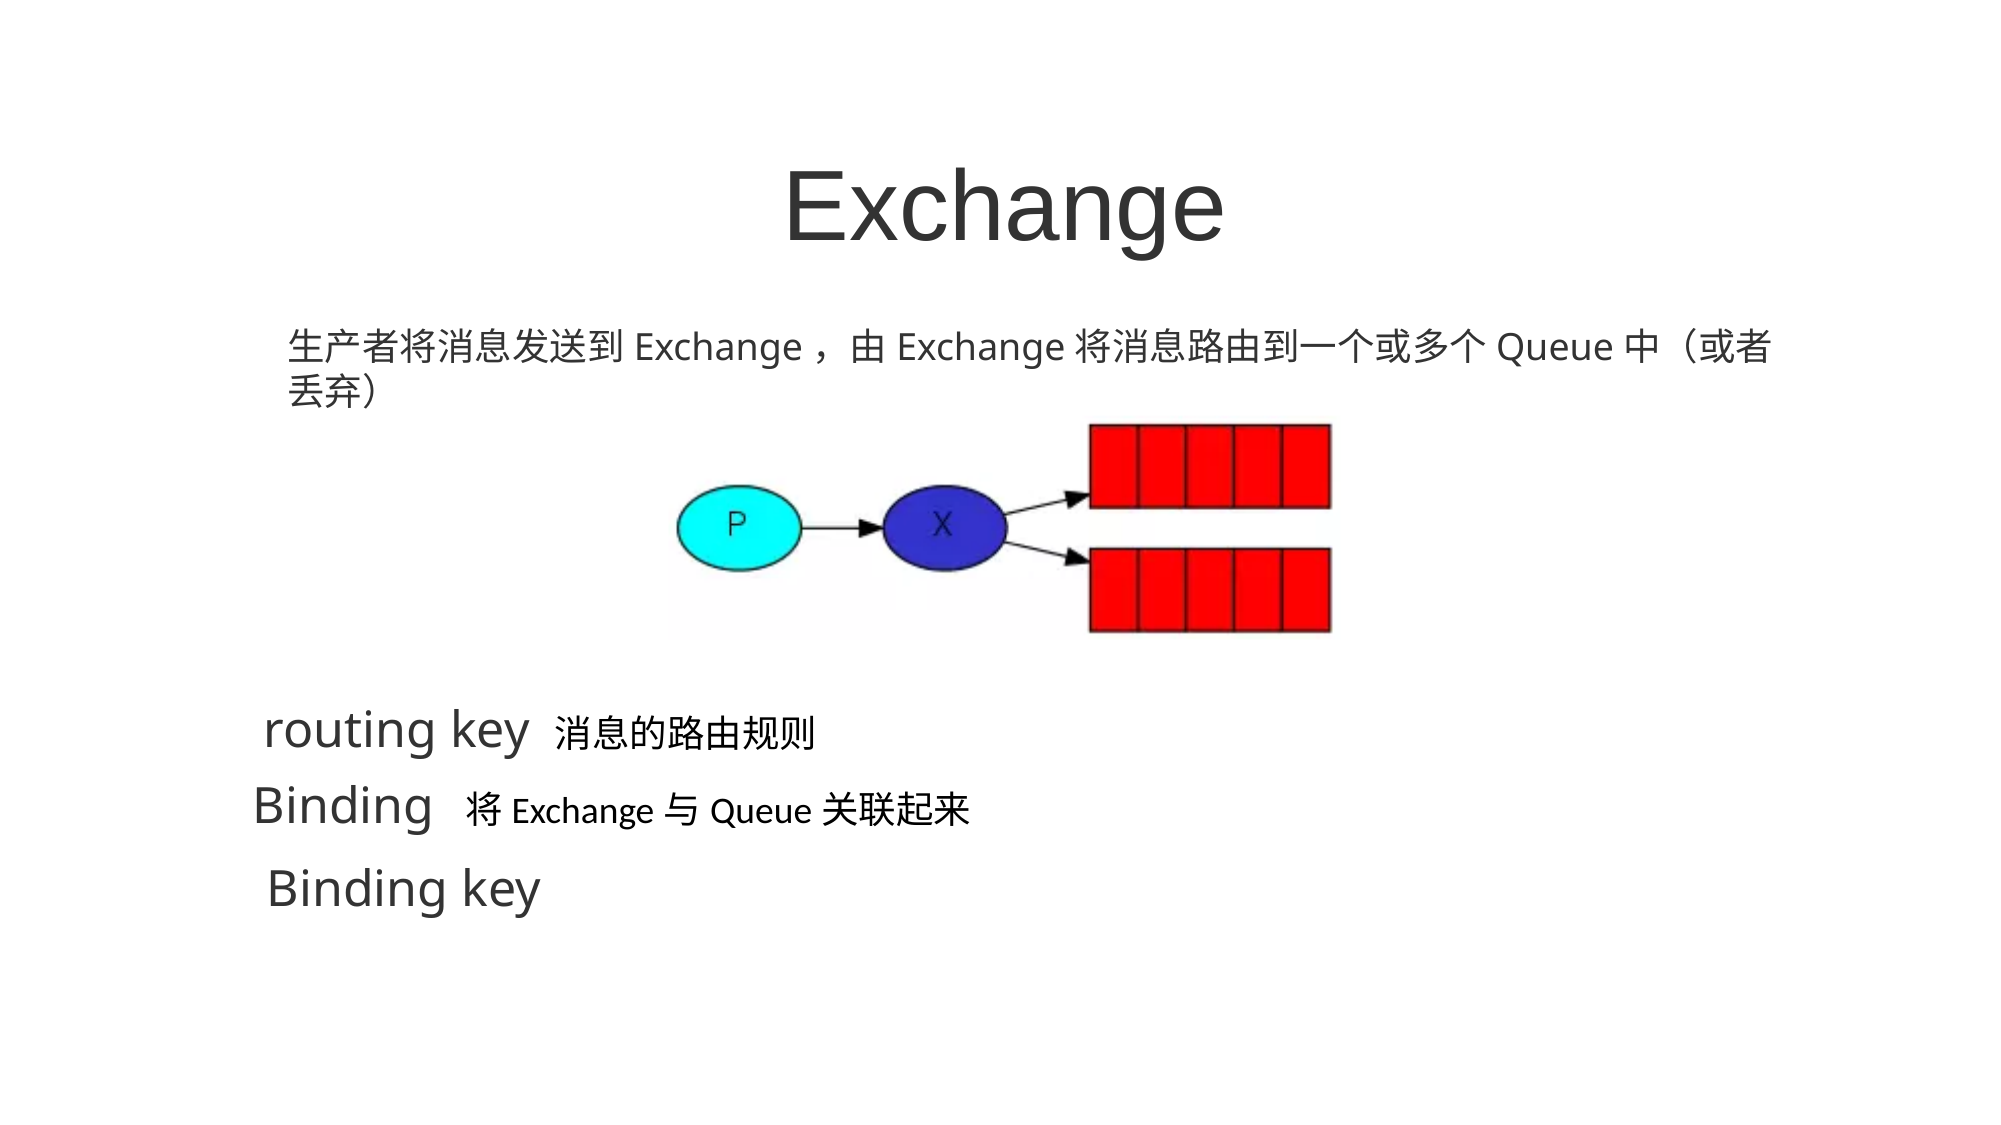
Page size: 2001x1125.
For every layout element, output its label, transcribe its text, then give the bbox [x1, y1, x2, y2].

text_box Binding 将Exchange与Queue关联起来 [237, 765, 987, 841]
text_box Binding key [251, 849, 578, 924]
text_box Exchange [767, 132, 1242, 268]
picture [646, 376, 1363, 668]
text_box 生产者将消息发送到Exchange，由Exchange将消息路由到一个或多个Queue中（或者丢弃） [272, 315, 1789, 421]
text_box routing key 消息的路由规则 [248, 690, 832, 765]
